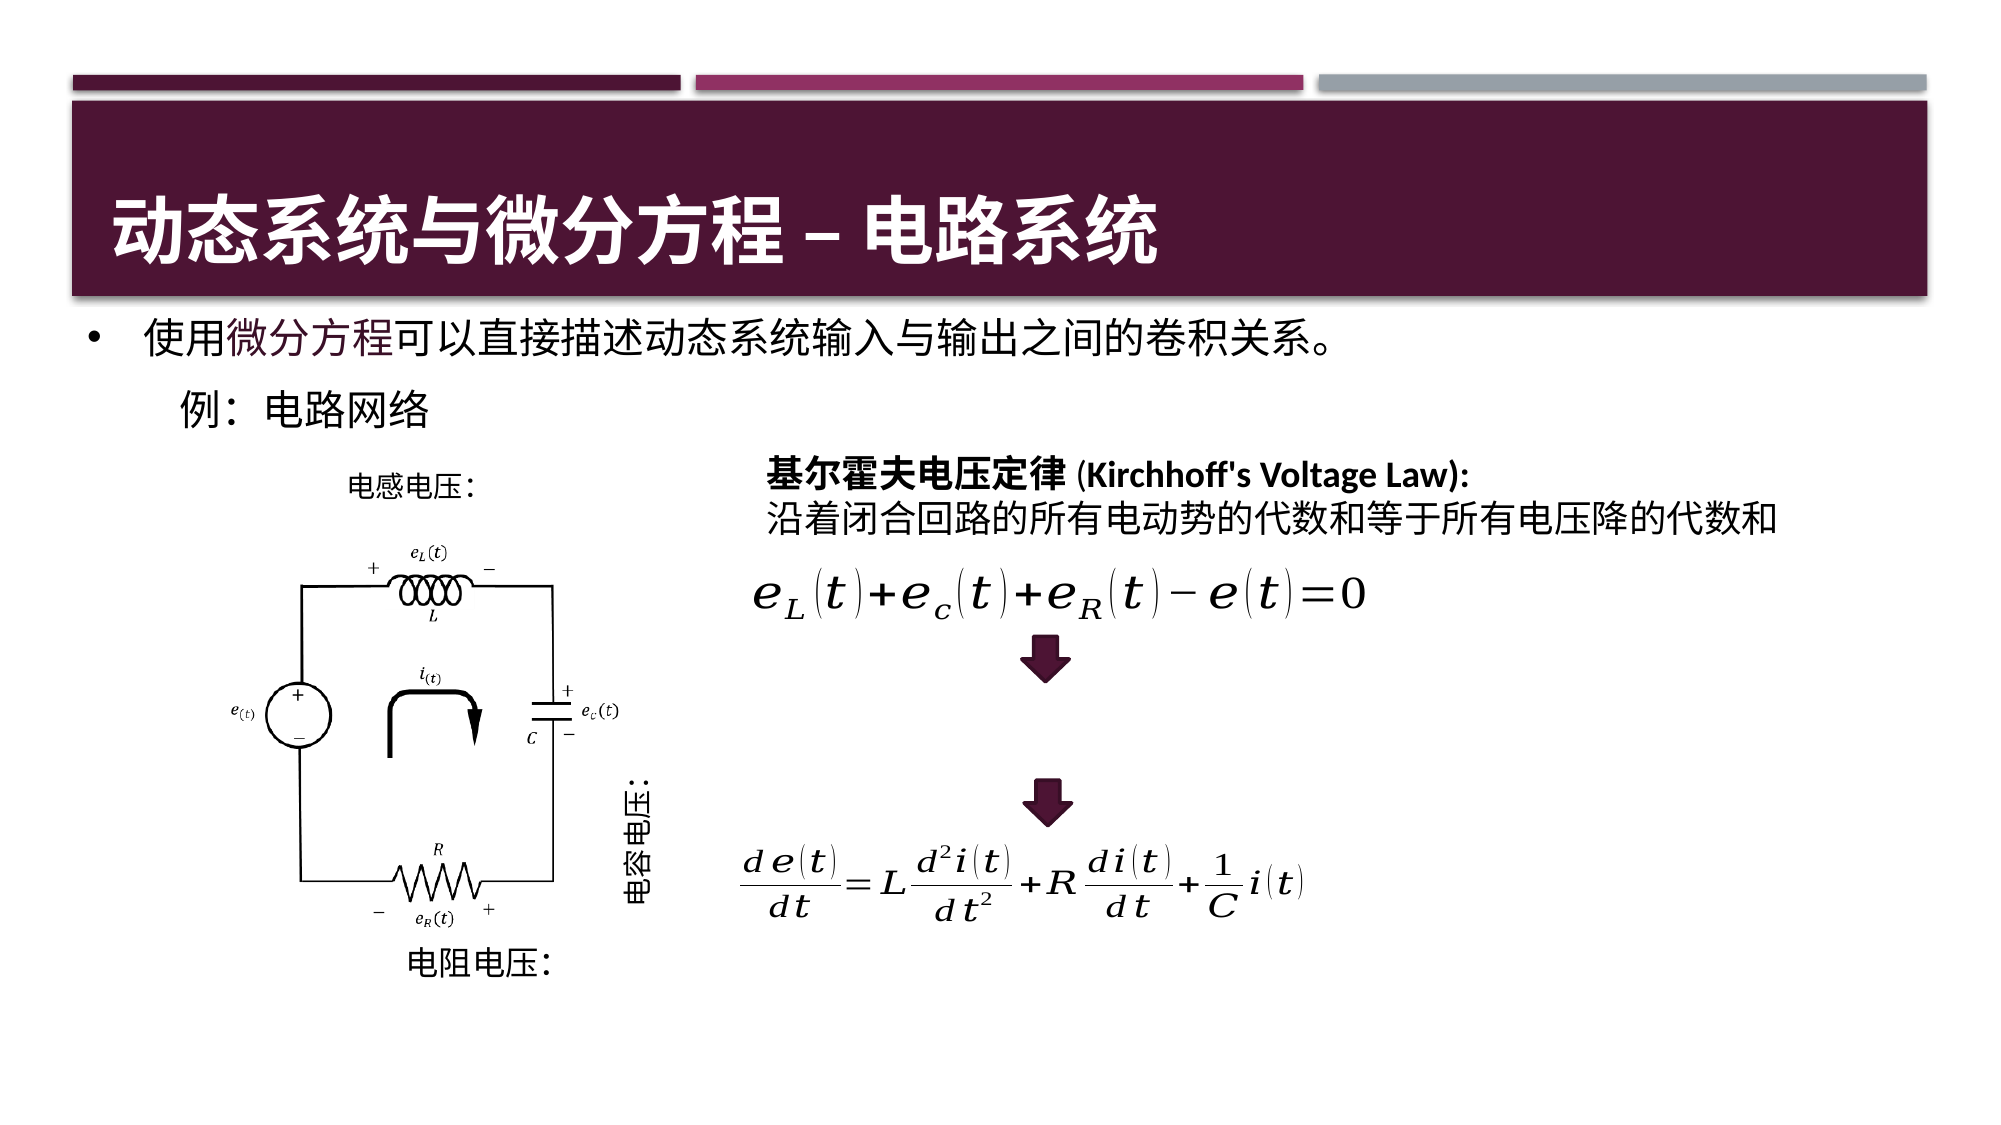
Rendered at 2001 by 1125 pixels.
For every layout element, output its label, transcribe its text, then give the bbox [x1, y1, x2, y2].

picture [214, 536, 629, 936]
text_box 例：电路网络 [164, 375, 552, 441]
text_box [1020, 634, 1071, 684]
text_box 基尔霍夫电压定律(Kirchhoff's Voltage Law): 沿着闭合回路的所有电动势的代数和等于所有电压降的代数和 [751, 442, 1843, 547]
text_box 使用微分方程可以直接描述动态系统输入与输出之间的卷积关系。 [72, 304, 1526, 369]
title 动态系统与微分方程 – 电路系统 [95, 115, 1905, 282]
text_box [1022, 778, 1074, 828]
